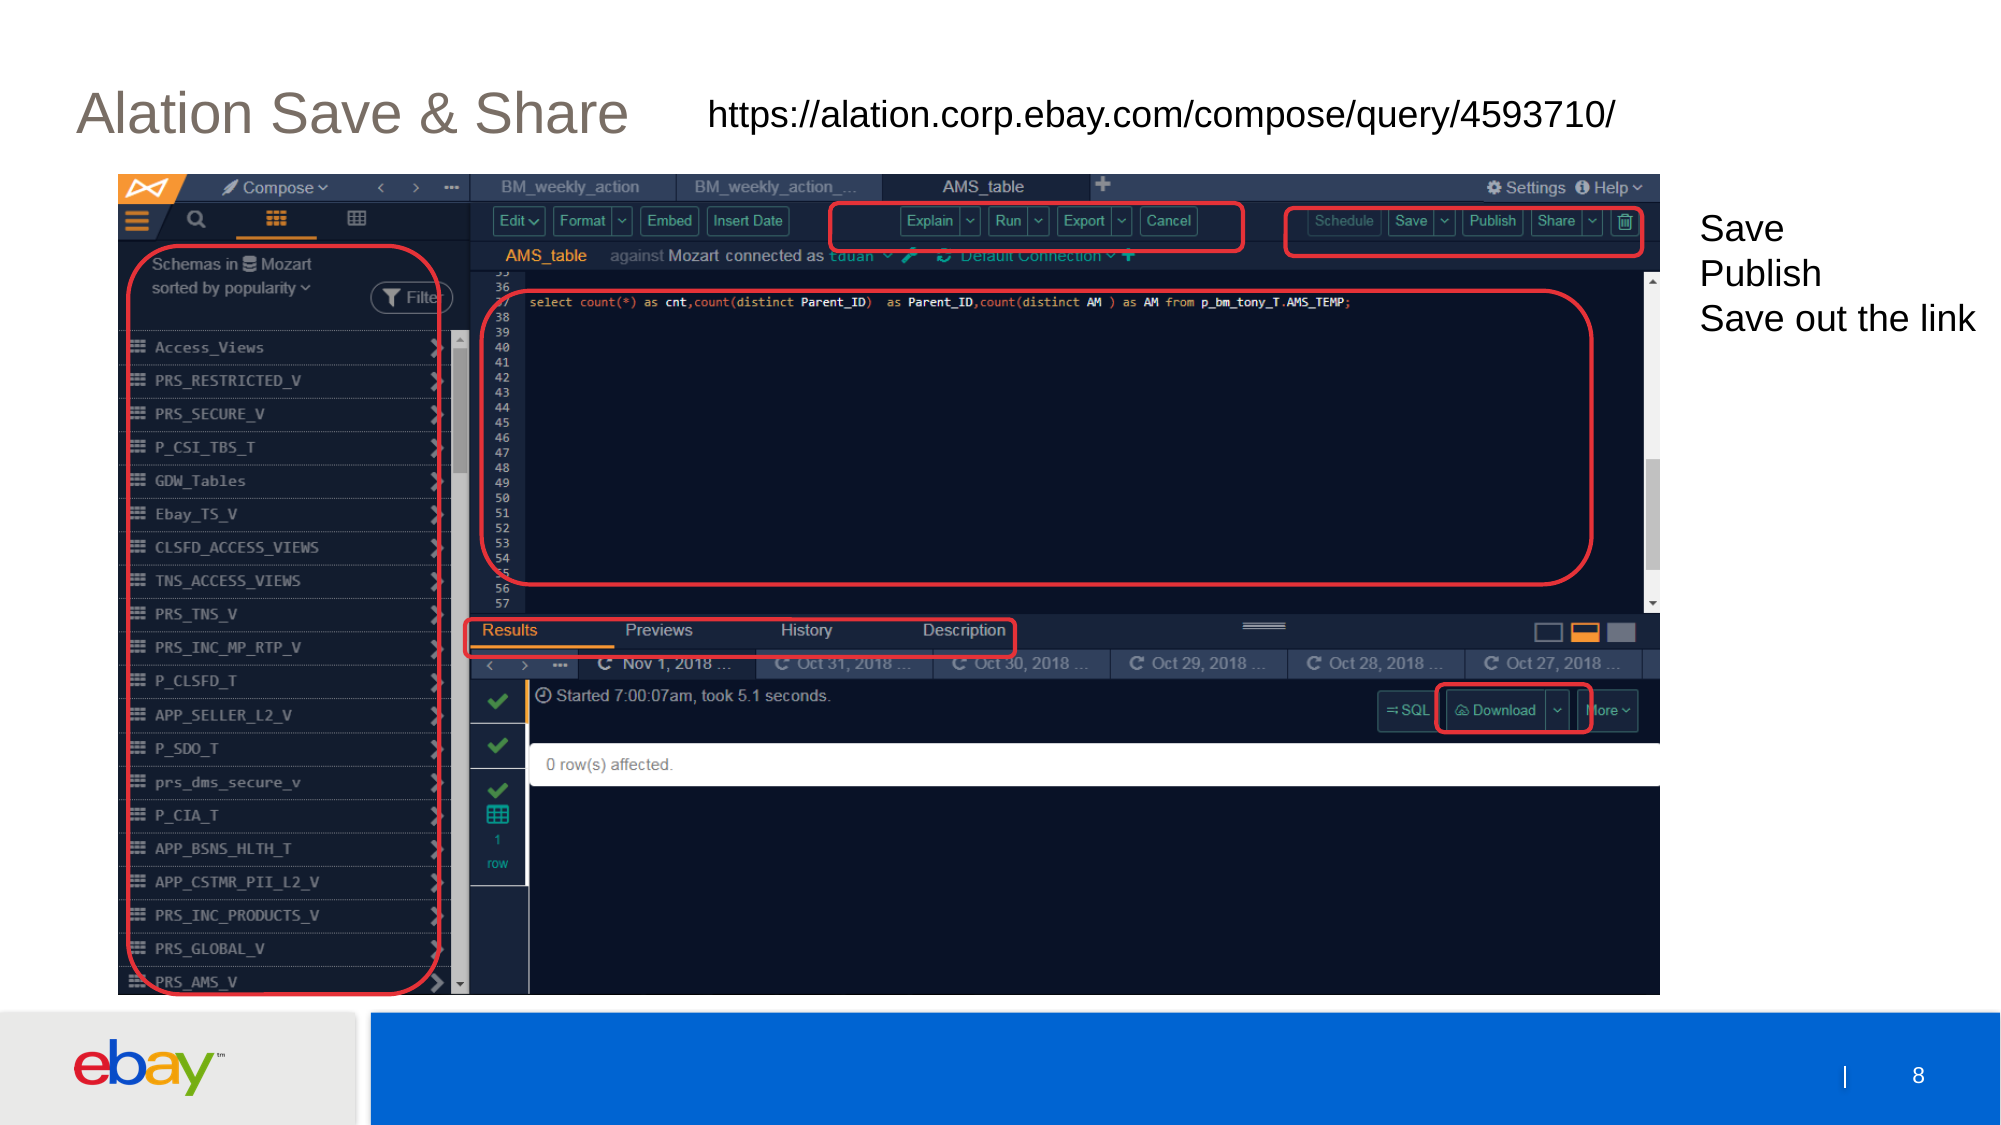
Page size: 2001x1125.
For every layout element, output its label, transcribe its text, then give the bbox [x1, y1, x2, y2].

picture [74, 1039, 225, 1096]
title Alation Save & Share [76, 75, 1925, 228]
text_box https://alation.corp.ebay.com/compose/query/4593710/ [692, 82, 1632, 143]
text_box Save Publish Save out the link [1684, 196, 2000, 346]
picture [117, 174, 1661, 995]
slide_number 8 [1845, 1046, 1925, 1088]
